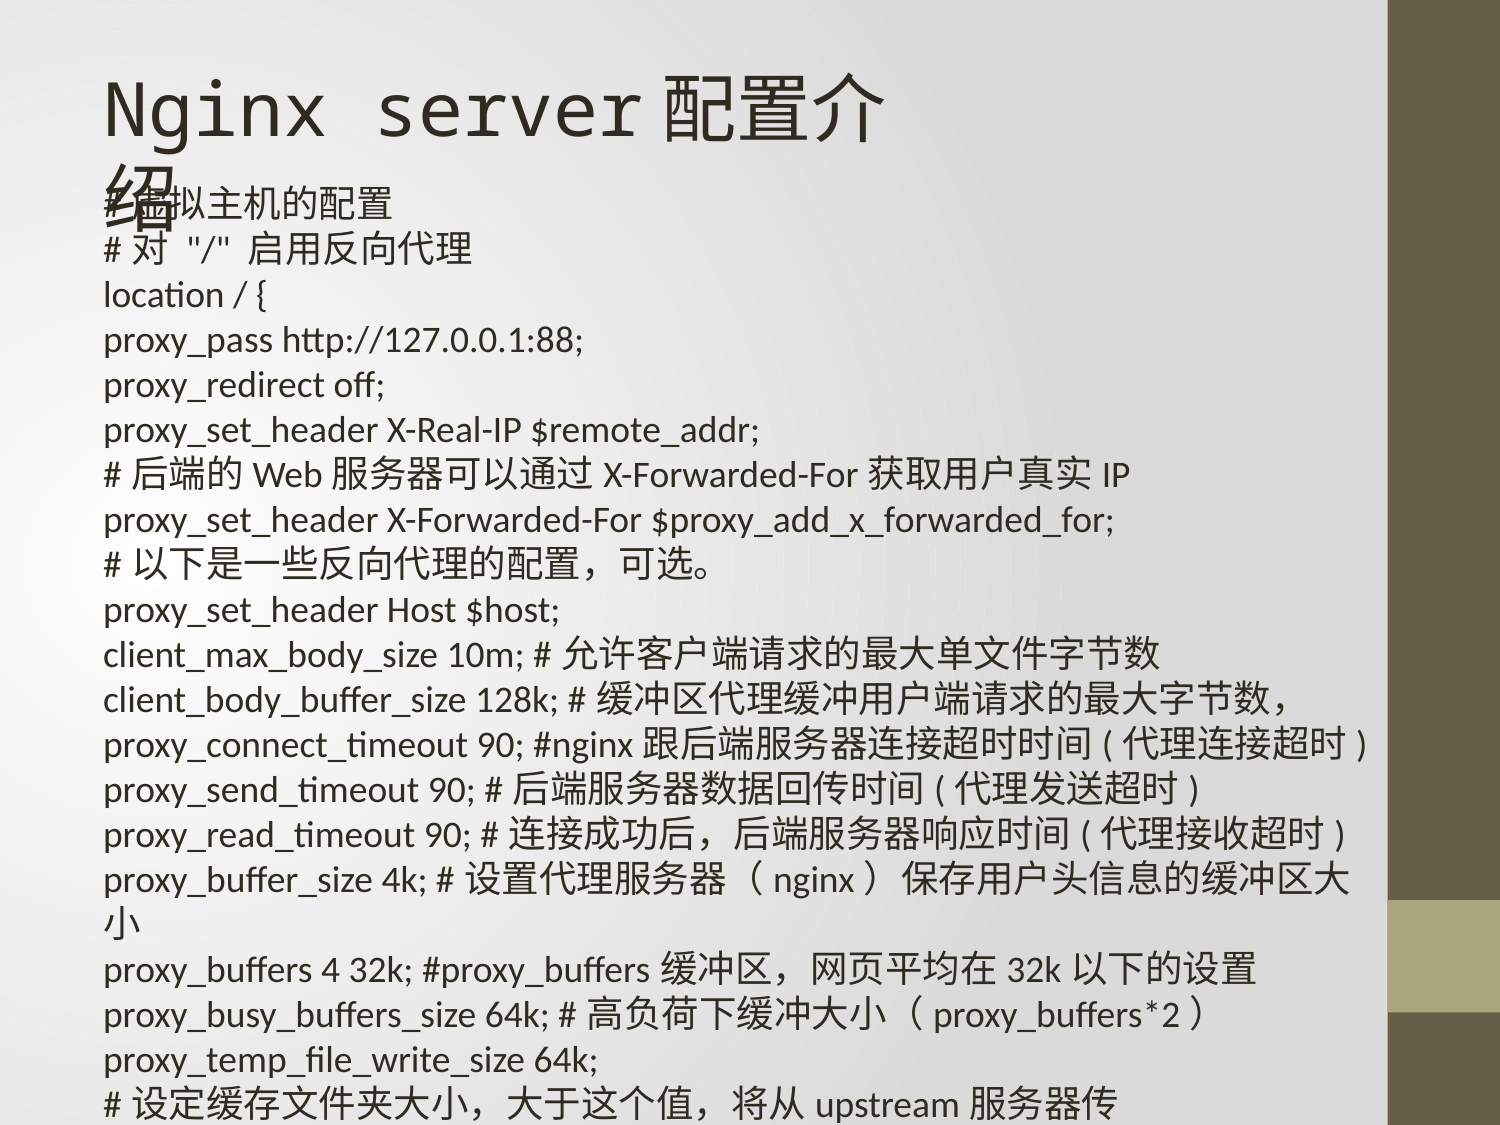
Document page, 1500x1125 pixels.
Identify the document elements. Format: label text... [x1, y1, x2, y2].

text_box #虚拟主机的配置 #对 "/" 启用反向代理 location / { proxy_pass http://127.0.0.1:88; proxy_redirect off; proxy_set_header X-Real-IP $remote_addr; #后端的Web服务器可以通过X-Forwarded-For获取用户真实IP proxy_set_header X-Forwarded-For $proxy_add_x_forwarded_for; #以下是一些反向代理的配置，可选。 proxy_set_header Host $host; client_max_body_size 10m; #允许客户端请求的最大单文件字节数 client_body_buffer_size 128k; #缓冲区代理缓冲用户端请求的最大字节数， proxy_connect_timeout 90; #nginx跟后端服务器连接超时时间(代理连接超时) proxy_send_timeout 90; #后端服务器数据回传时间(代理发送超时) proxy_read_timeout 90; #连接成功后，后端服务器响应时间(代理接收超时) proxy_buffer_size 4k; #设置代理服务器（nginx）保存用户头信息的缓冲区大小 proxy_buffers 4 32k; #proxy_buffers缓冲区，网页平均在32k以下的设置 proxy_busy_buffers_size 64k; #高负荷下缓冲大小（proxy_buffers*2） proxy_temp_file_write_size 64k; #设定缓存文件夹大小，大于这个值，将从upstream服务器传 } [88, 172, 1400, 1125]
text_box Nginx server配置介绍 [88, 54, 916, 172]
